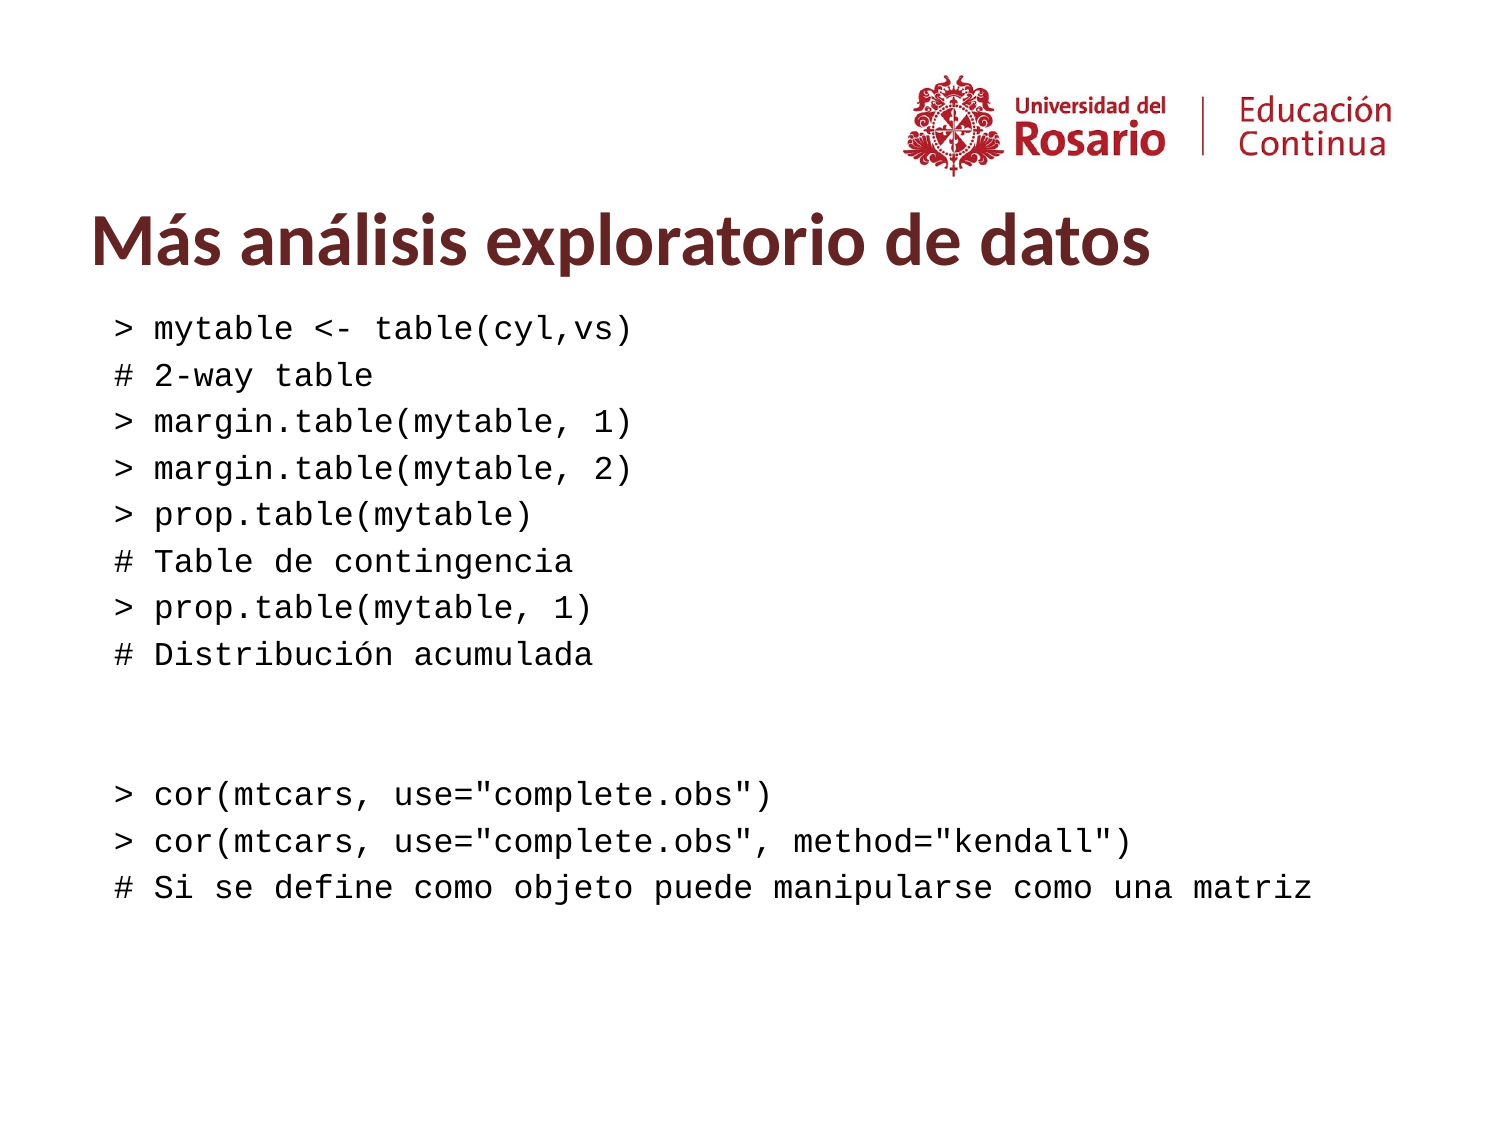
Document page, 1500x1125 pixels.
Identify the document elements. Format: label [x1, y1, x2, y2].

list [0, 0, 1499, 1124]
